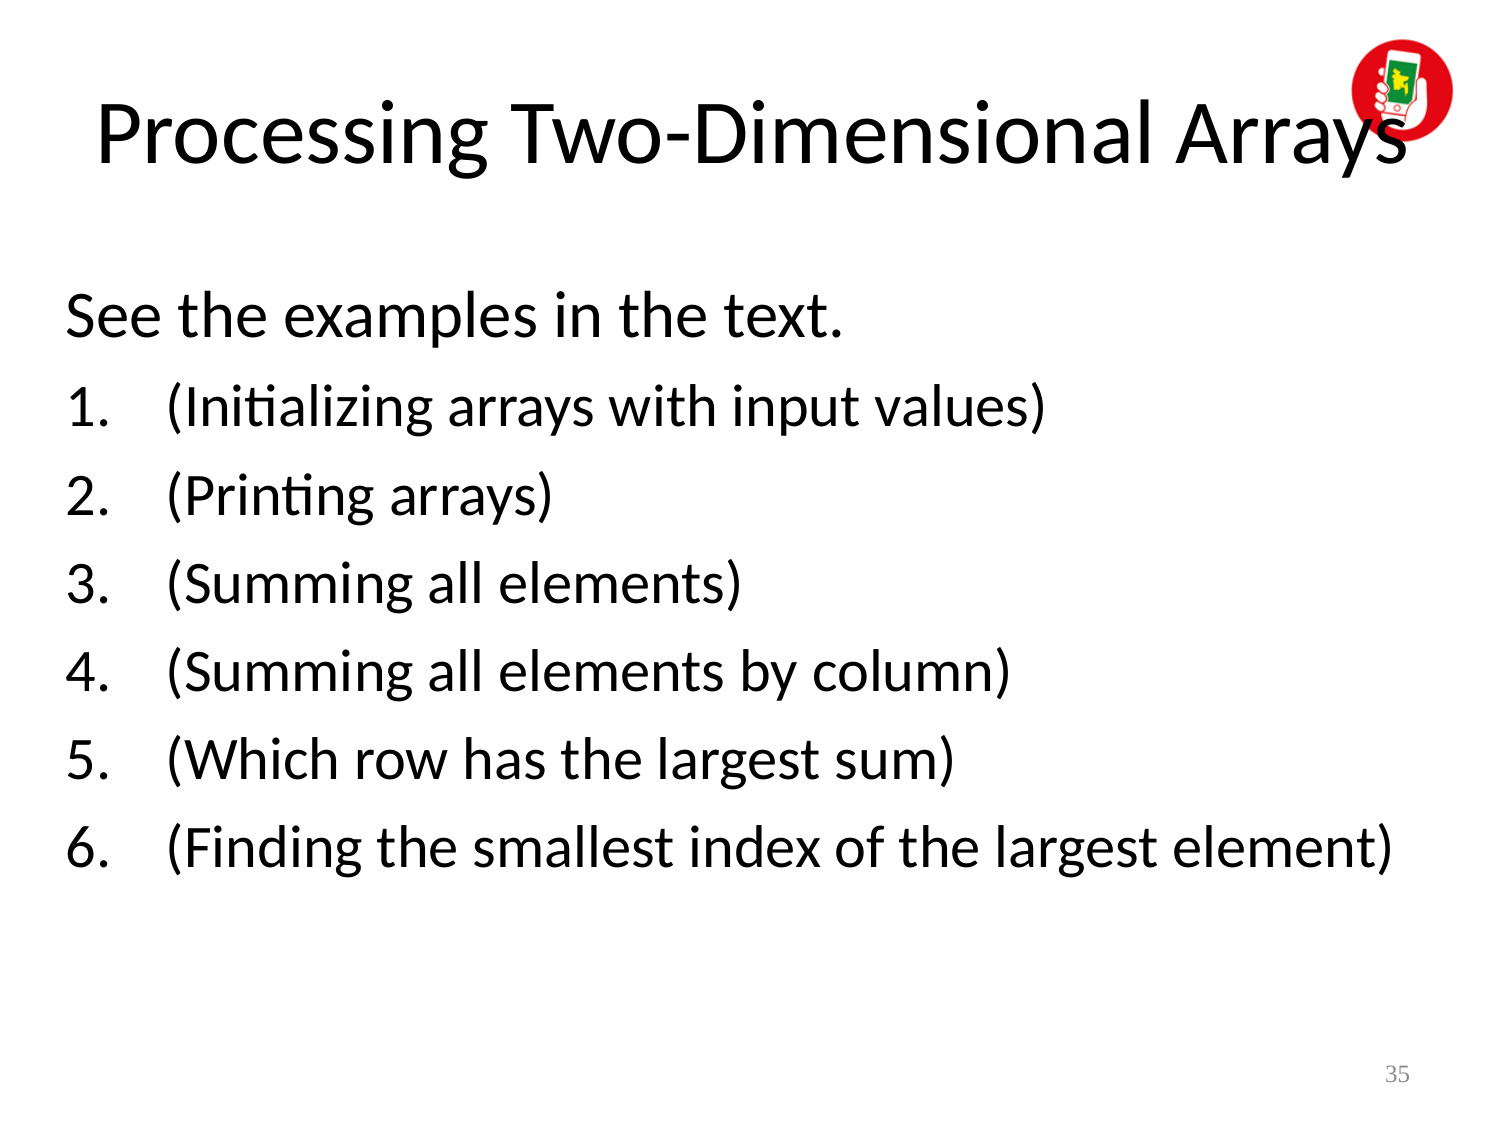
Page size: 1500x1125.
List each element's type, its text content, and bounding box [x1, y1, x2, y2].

slide_number 35 [1074, 1042, 1425, 1103]
list See the examples in the text. (Initializing arrays with input values) (Printing arrays) (Summing all elements) (Summing all elements by column) (Which row has the largest sum) (Finding the smallest index of the largest element) [50, 278, 1475, 985]
title Processing Two-Dimensional Arrays [50, 62, 1456, 191]
picture [1350, 37, 1455, 62]
